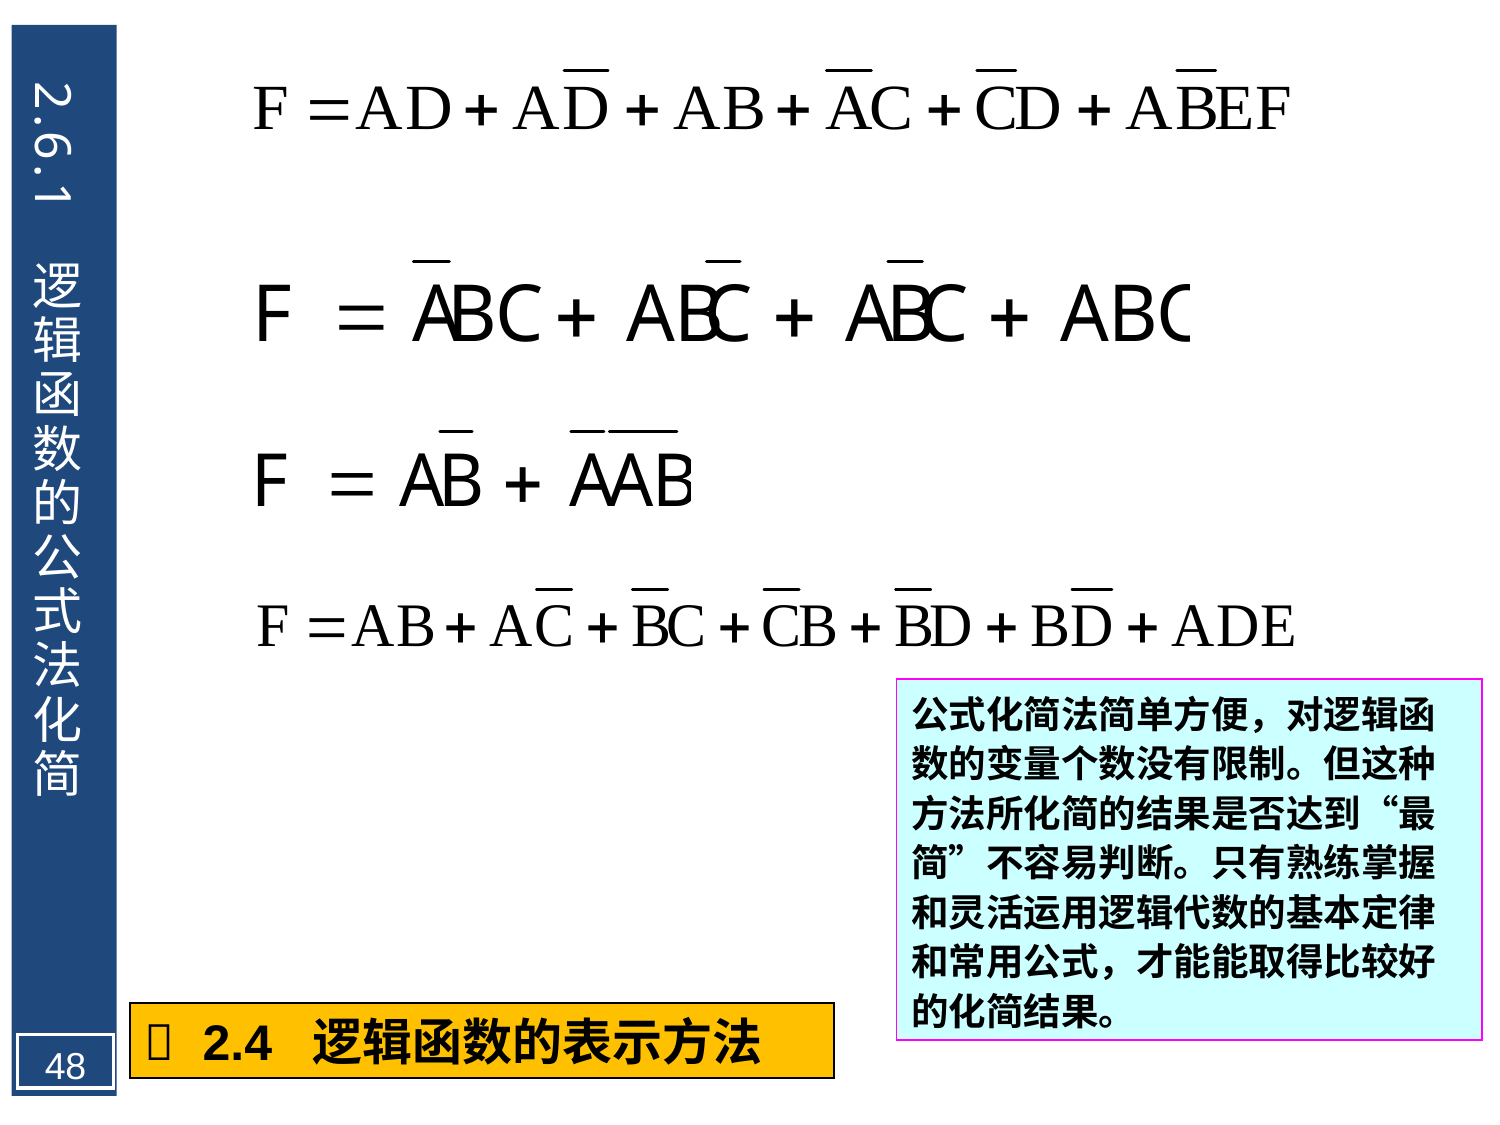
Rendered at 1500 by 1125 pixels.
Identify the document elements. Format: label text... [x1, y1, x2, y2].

slide_number 48 [16, 1033, 115, 1090]
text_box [241, 243, 1190, 356]
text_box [247, 573, 1306, 662]
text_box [241, 54, 1300, 147]
text_box  2.4 逻辑函数的表示方法 [129, 1003, 834, 1078]
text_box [241, 414, 692, 519]
title 2.6.1 逻辑函数的公式法化简 [17, 66, 115, 1075]
text_box 公式化简法简单方便，对逻辑函数的变量个数没有限制。但这种方法所化简的结果是否达到“最简”不容易判断。只有熟练掌握和灵活运用逻辑代数的基本定律和常用公式，才能能取得比较好的化简结果。 [896, 678, 1483, 1040]
